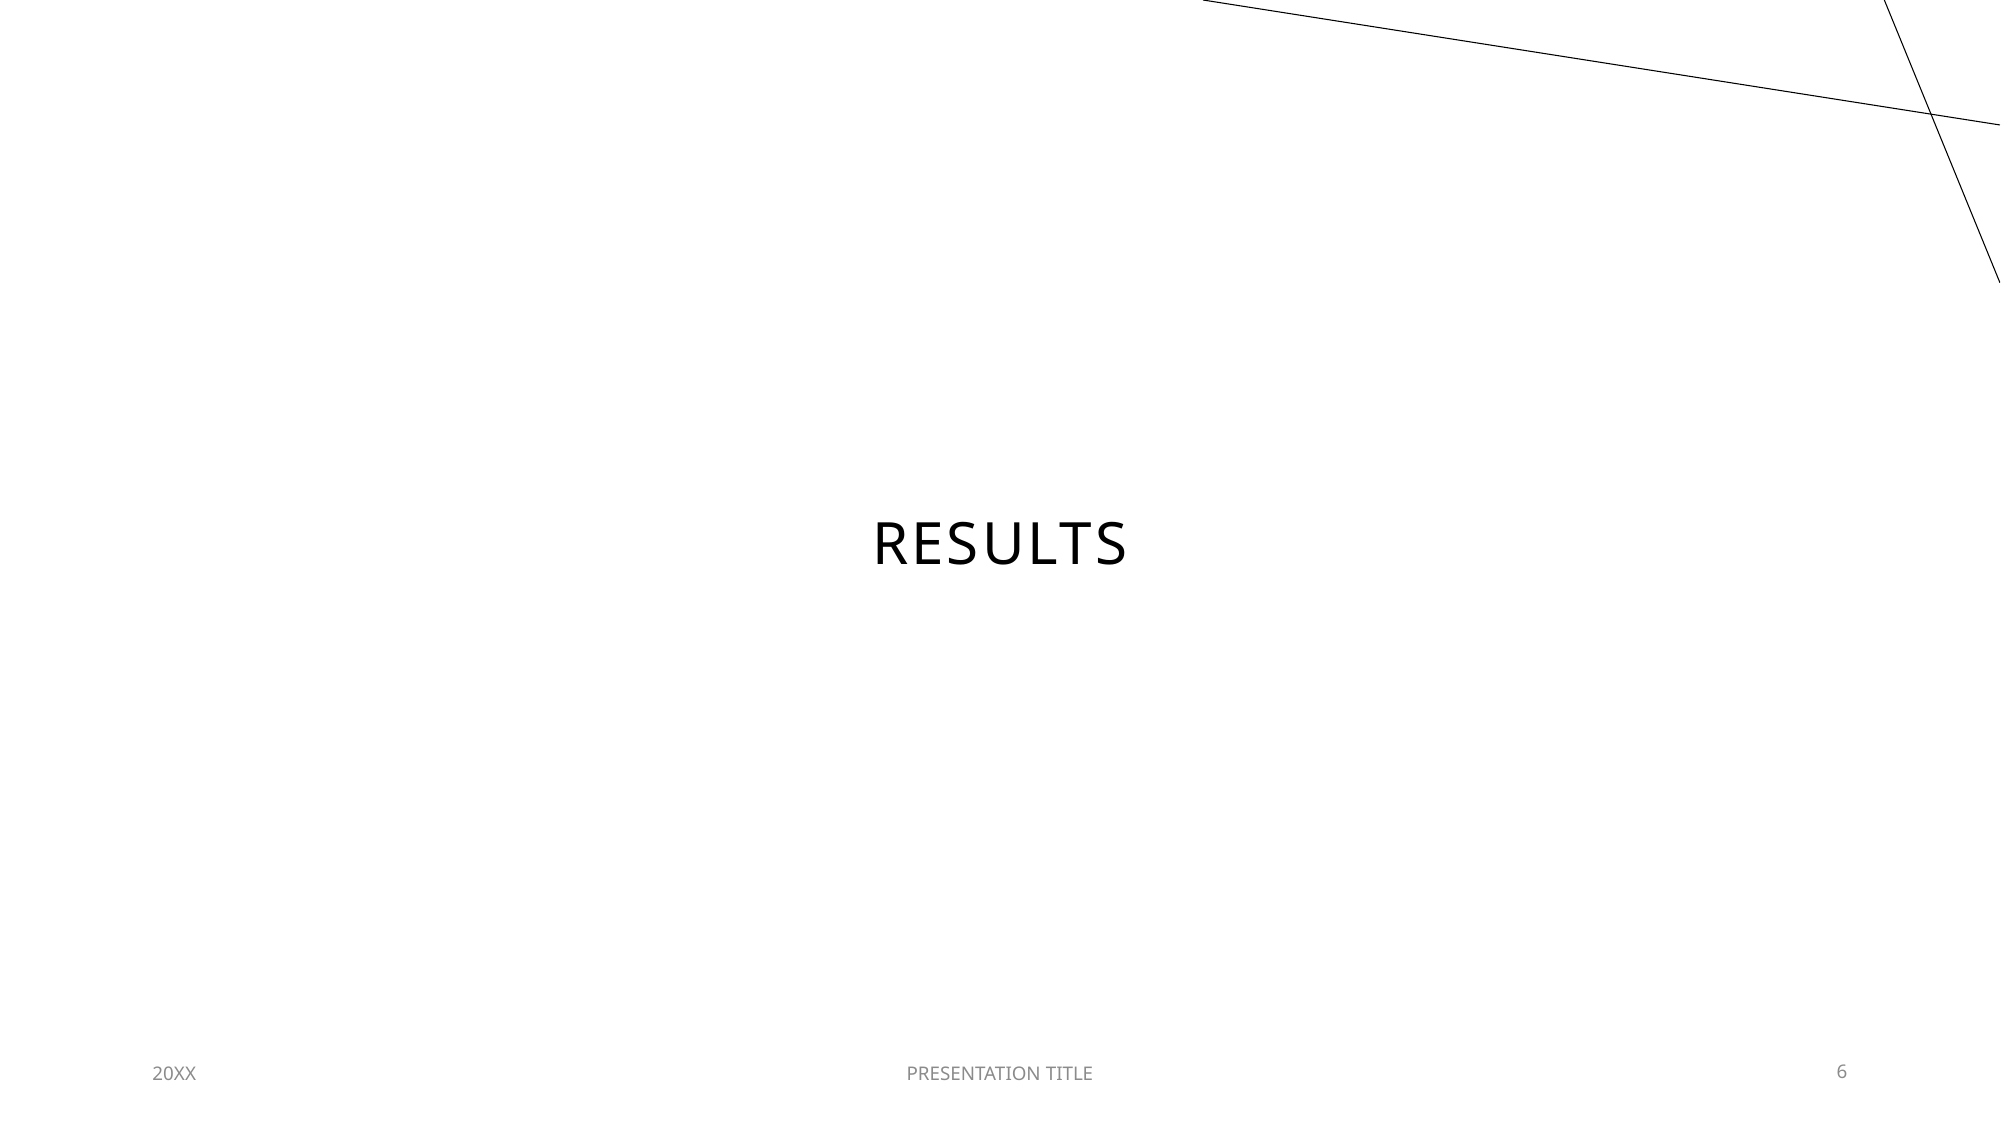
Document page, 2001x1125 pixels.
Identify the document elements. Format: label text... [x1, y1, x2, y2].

slide_number 6 [1412, 1042, 1863, 1103]
title Results [309, 437, 1691, 655]
slide_number 20XX [137, 1042, 588, 1103]
footer PRESENTATION TITLE [662, 1042, 1338, 1103]
